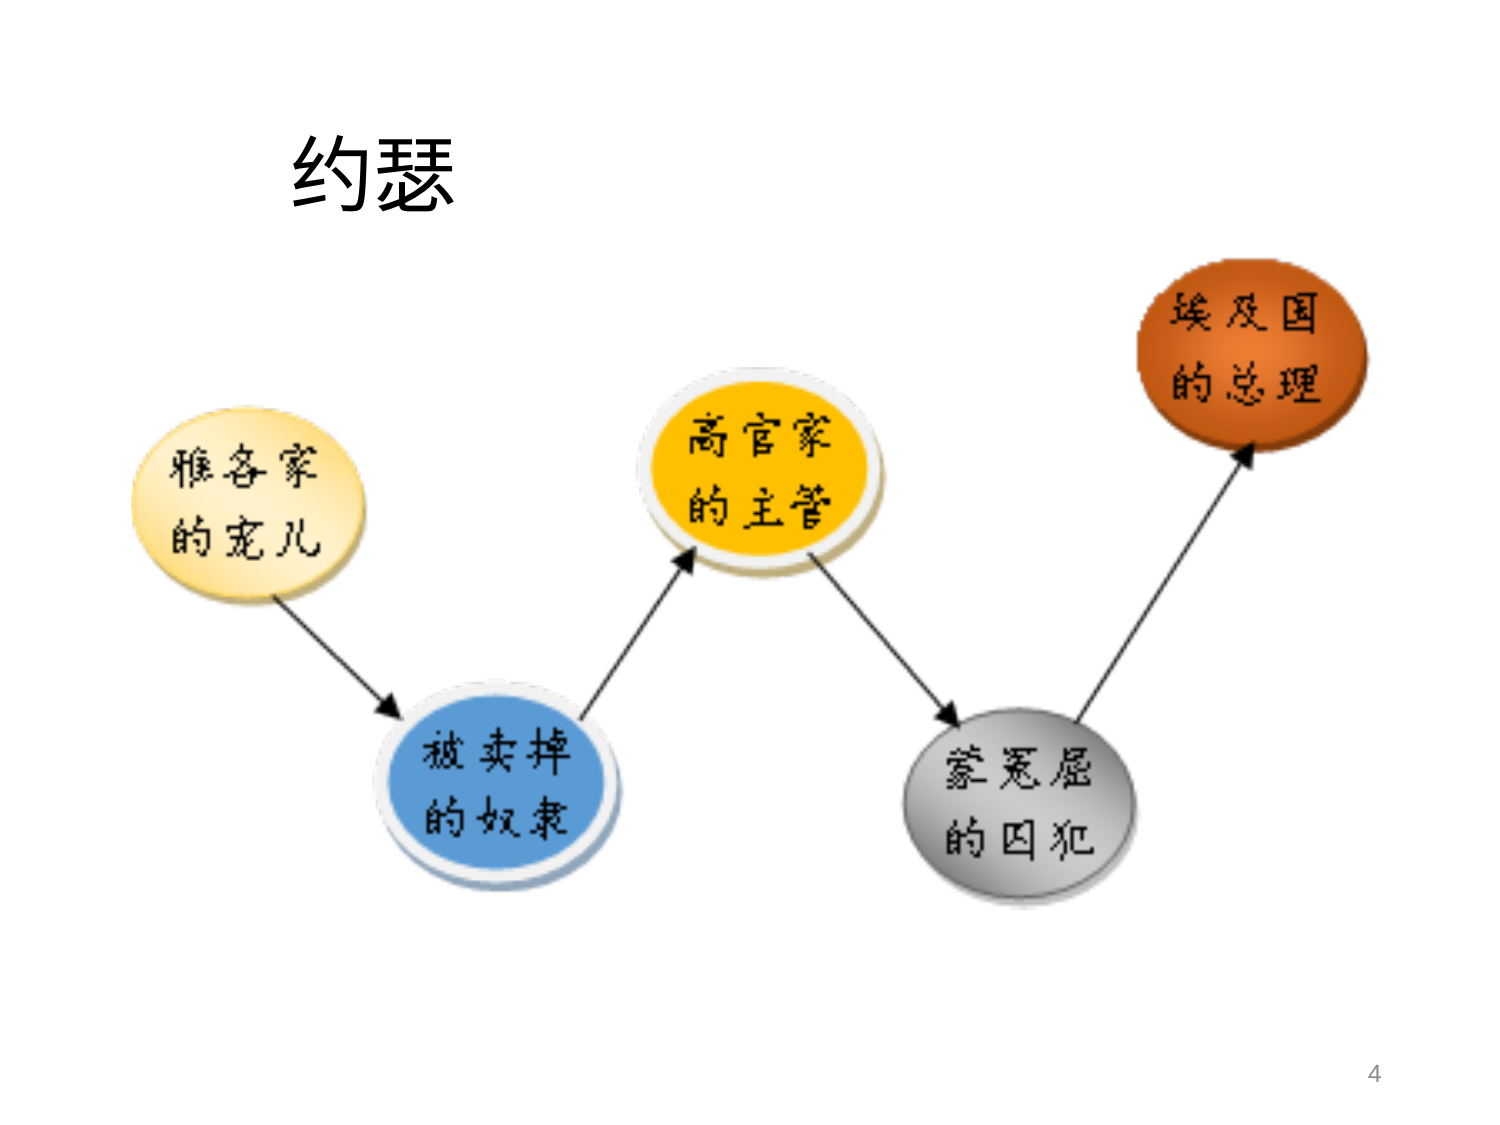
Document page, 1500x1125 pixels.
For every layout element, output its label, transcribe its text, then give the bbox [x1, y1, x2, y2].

slide_number 4 [1059, 1042, 1397, 1103]
picture [131, 253, 1375, 910]
text_box 1. 约瑟大起大落的一生 [163, 114, 1307, 230]
